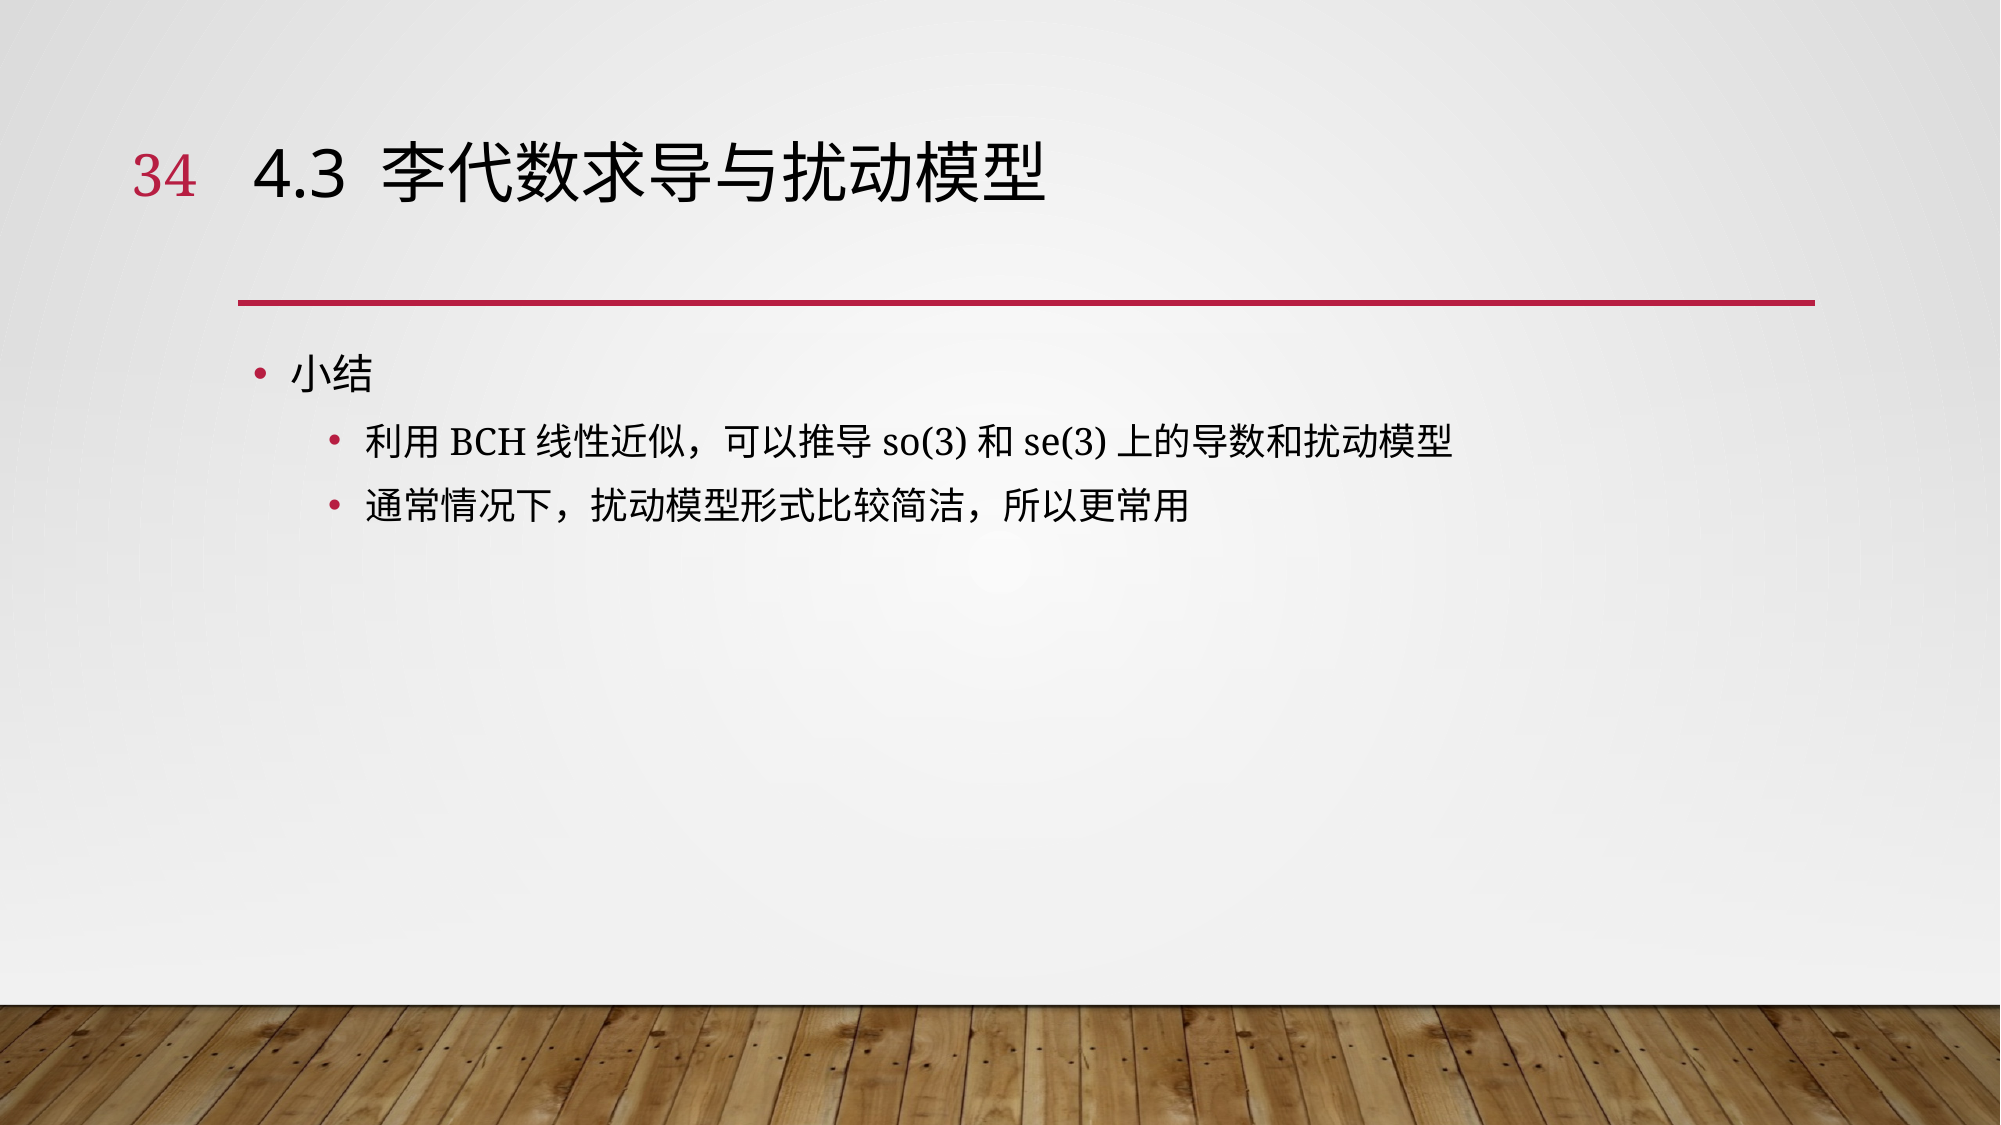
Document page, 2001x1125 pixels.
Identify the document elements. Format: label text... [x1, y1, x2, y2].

list 小结 利用BCH线性近似，可以推导so(3)和se(3)上的导数和扰动模型 通常情况下，扰动模型形式比较简洁，所以更常用 [238, 330, 1814, 897]
slide_number 34 [78, 131, 212, 214]
title 4.3 李代数求导与扰动模型 [238, 131, 1814, 305]
picture [0, 1005, 2000, 1125]
